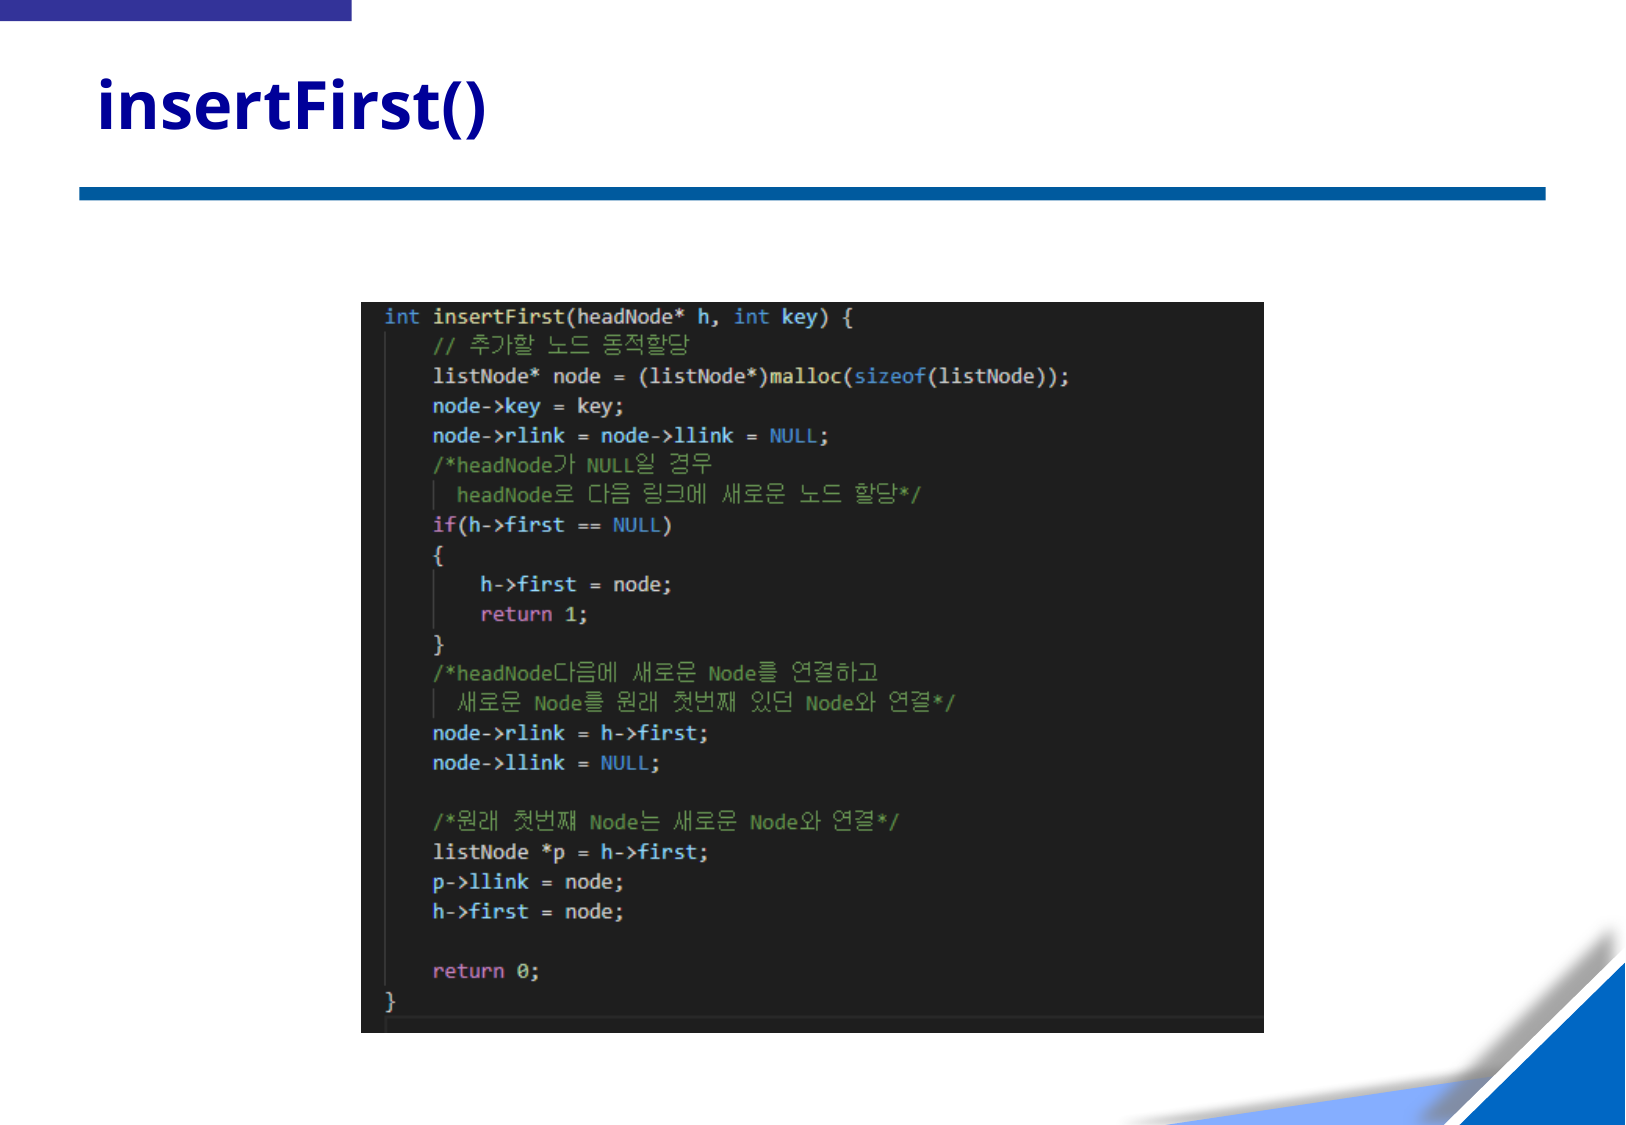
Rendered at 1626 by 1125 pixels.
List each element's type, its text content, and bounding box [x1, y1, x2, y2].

picture [361, 302, 1264, 1033]
title insertFirst() [81, 45, 1544, 161]
